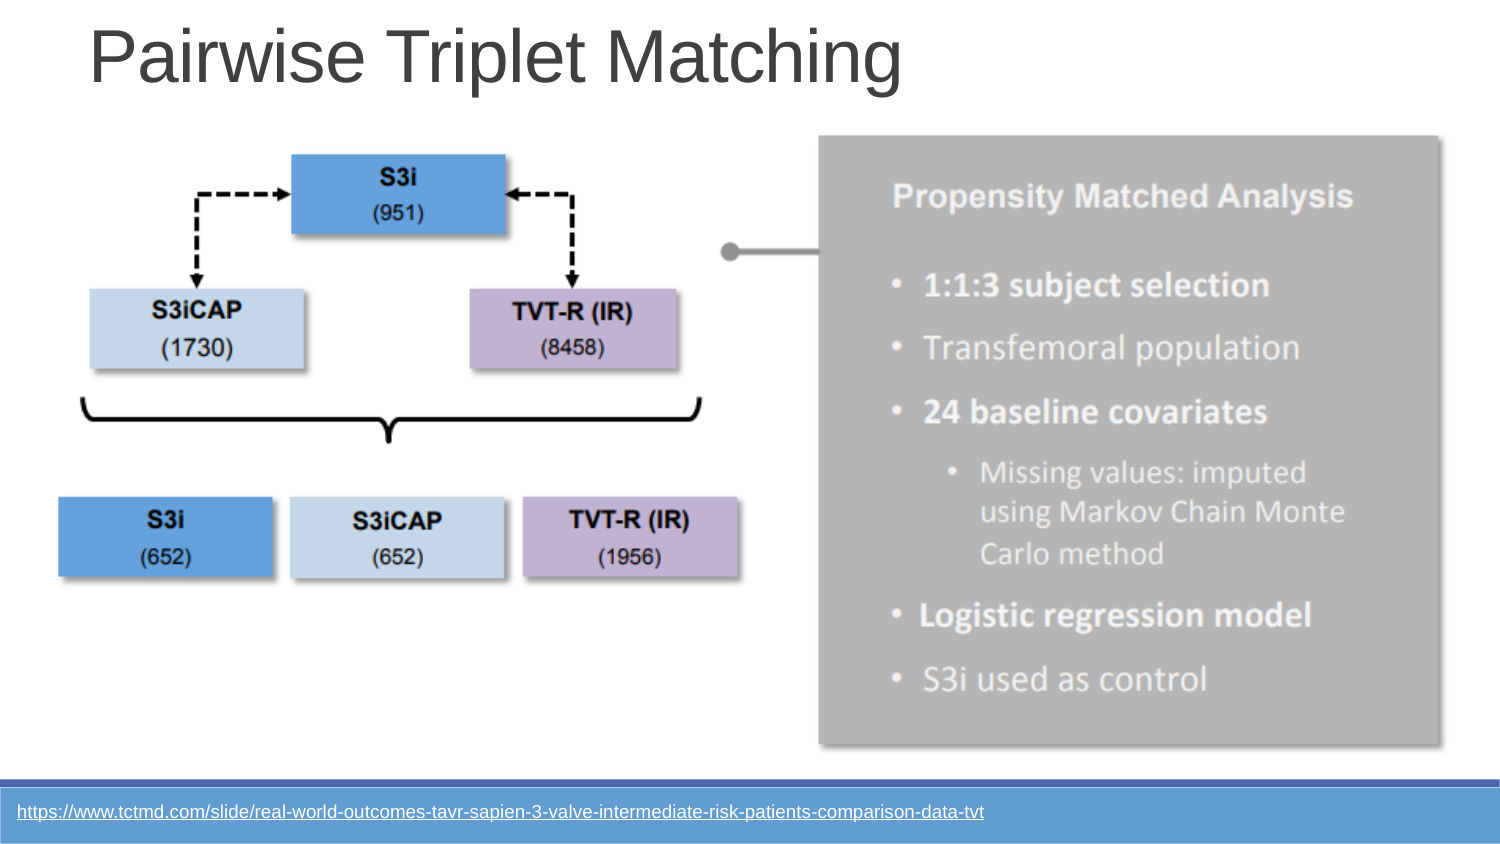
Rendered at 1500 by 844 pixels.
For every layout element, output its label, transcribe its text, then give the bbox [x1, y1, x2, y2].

text_box Pairwise Triplet Matching [73, 13, 1394, 113]
text_box https://www.tctmd.com/slide/real-world-outcomes-tavr-sapien-3-valve-intermediate-risk-patients-comparison-data-tvt [2, 791, 1388, 830]
picture [46, 116, 1454, 775]
